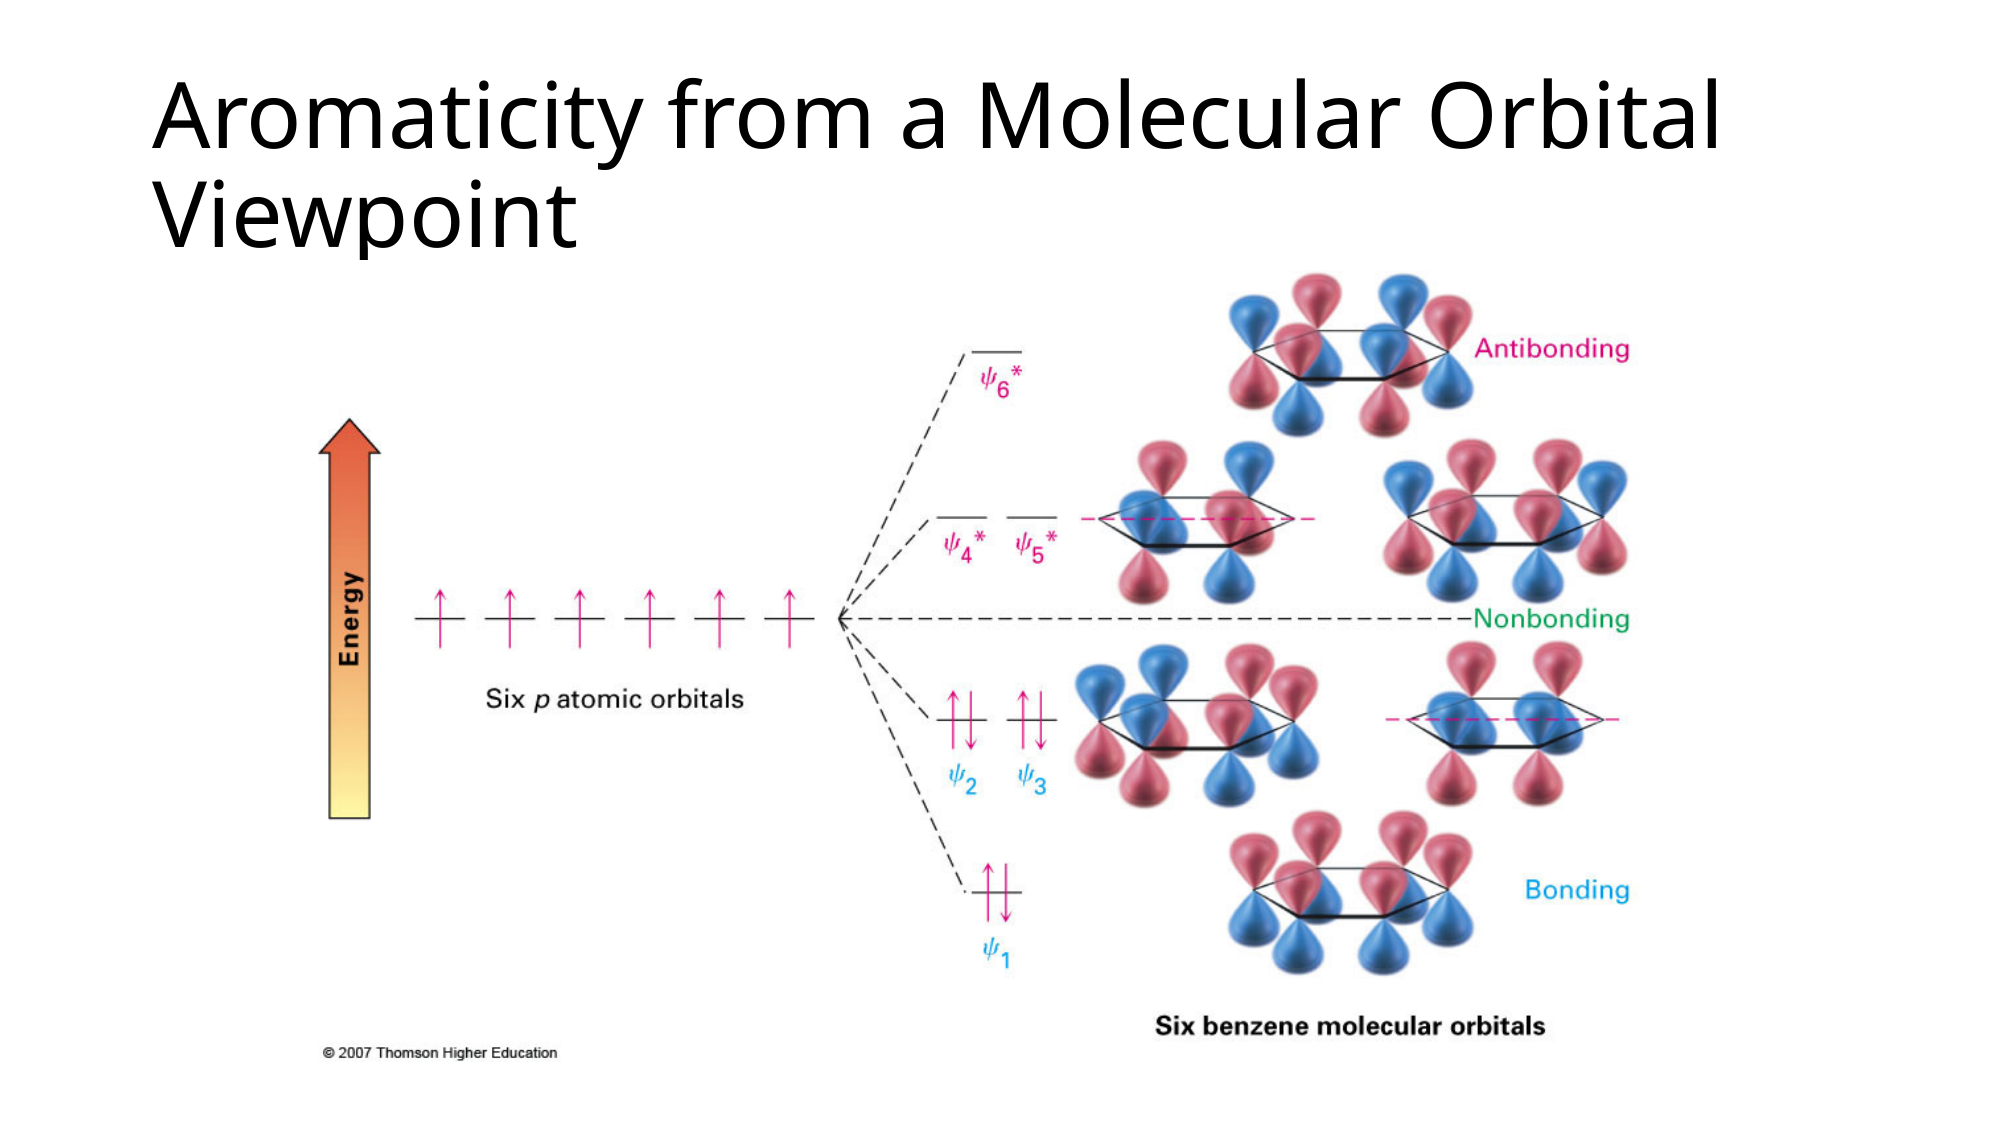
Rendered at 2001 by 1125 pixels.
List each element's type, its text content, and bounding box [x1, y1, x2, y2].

title Aromaticity from a Molecular Orbital Viewpoint [137, 59, 1863, 278]
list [318, 260, 1639, 1062]
